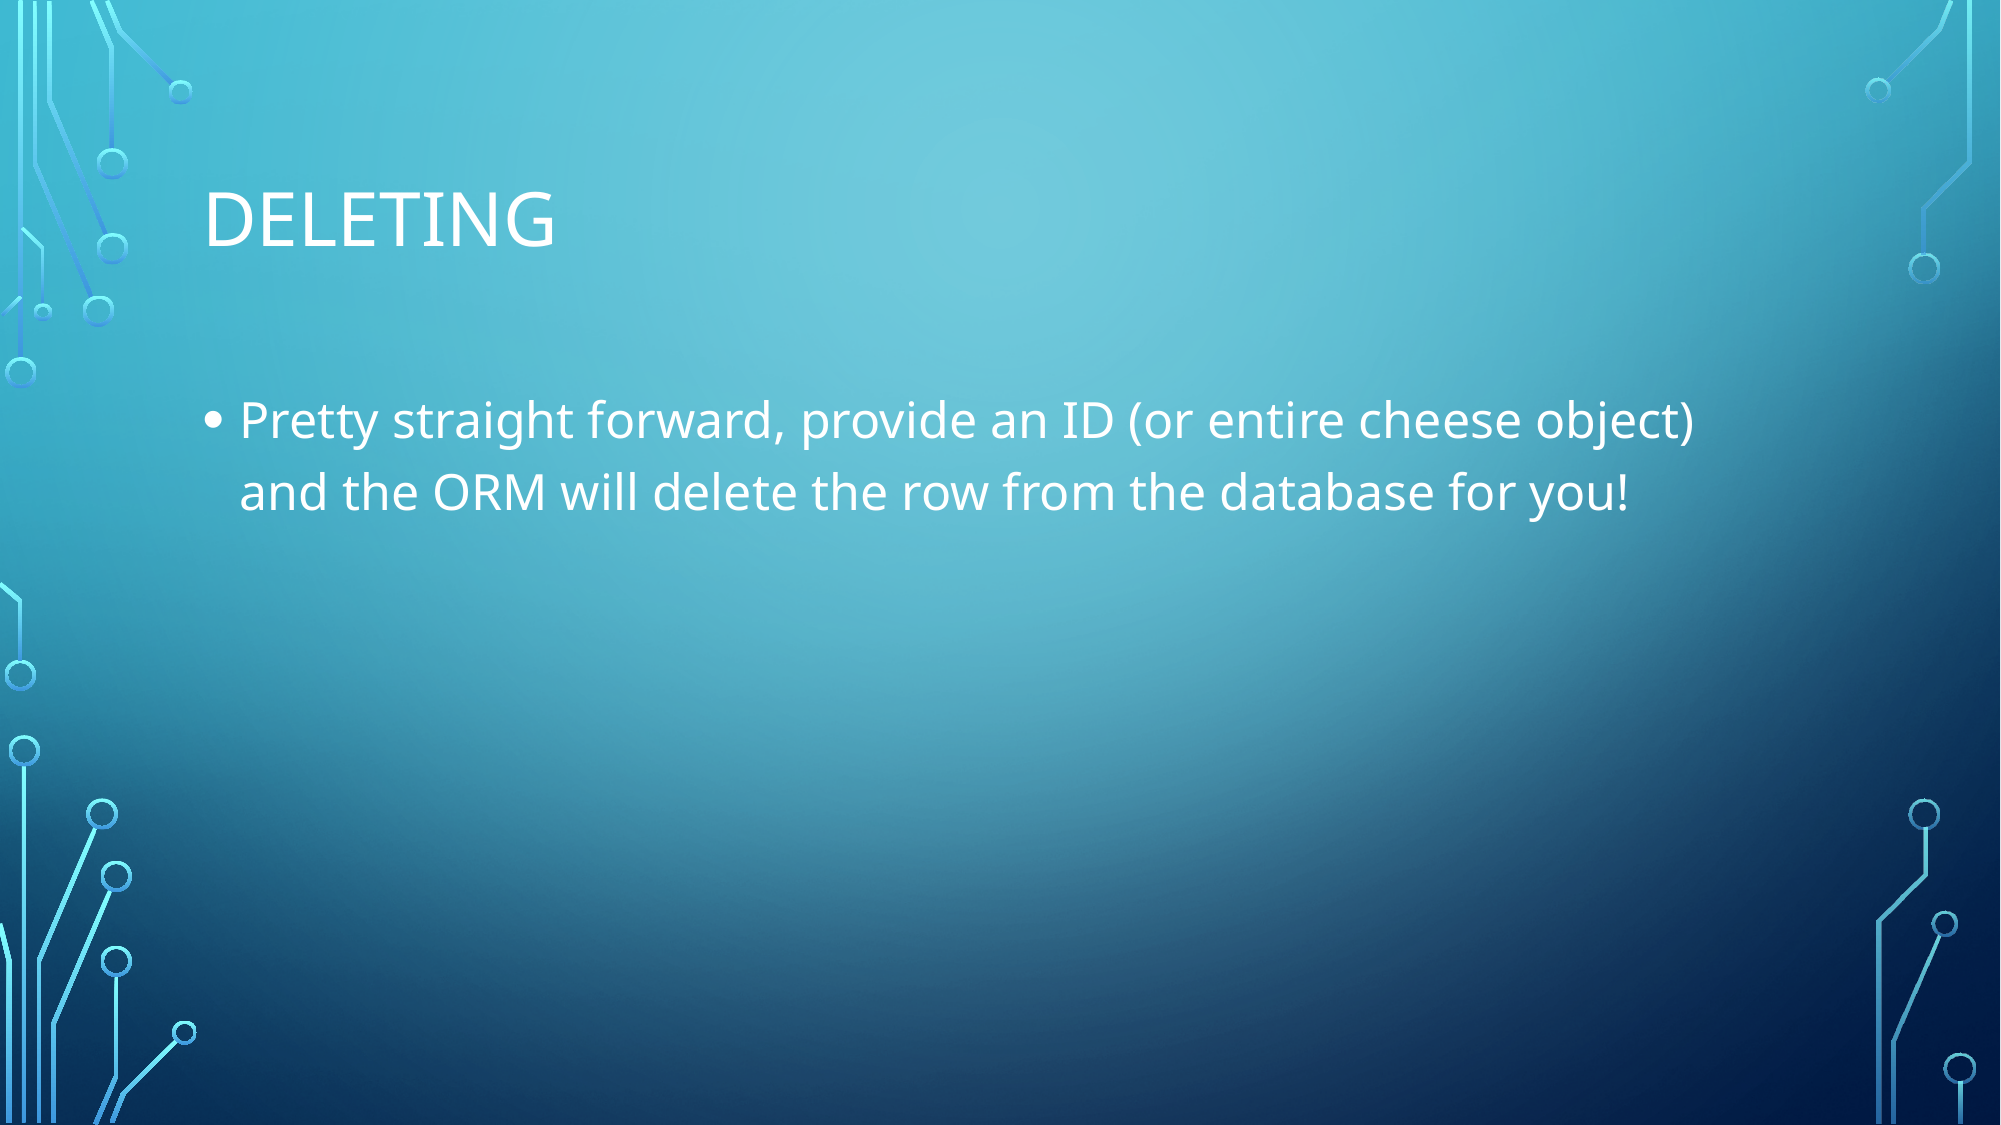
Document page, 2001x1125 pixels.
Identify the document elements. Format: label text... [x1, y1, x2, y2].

title Deleting [187, 101, 1813, 344]
list Pretty straight forward, provide an ID (or entire cheese object) and the ORM will delete the row from the database for you! [187, 369, 1813, 950]
